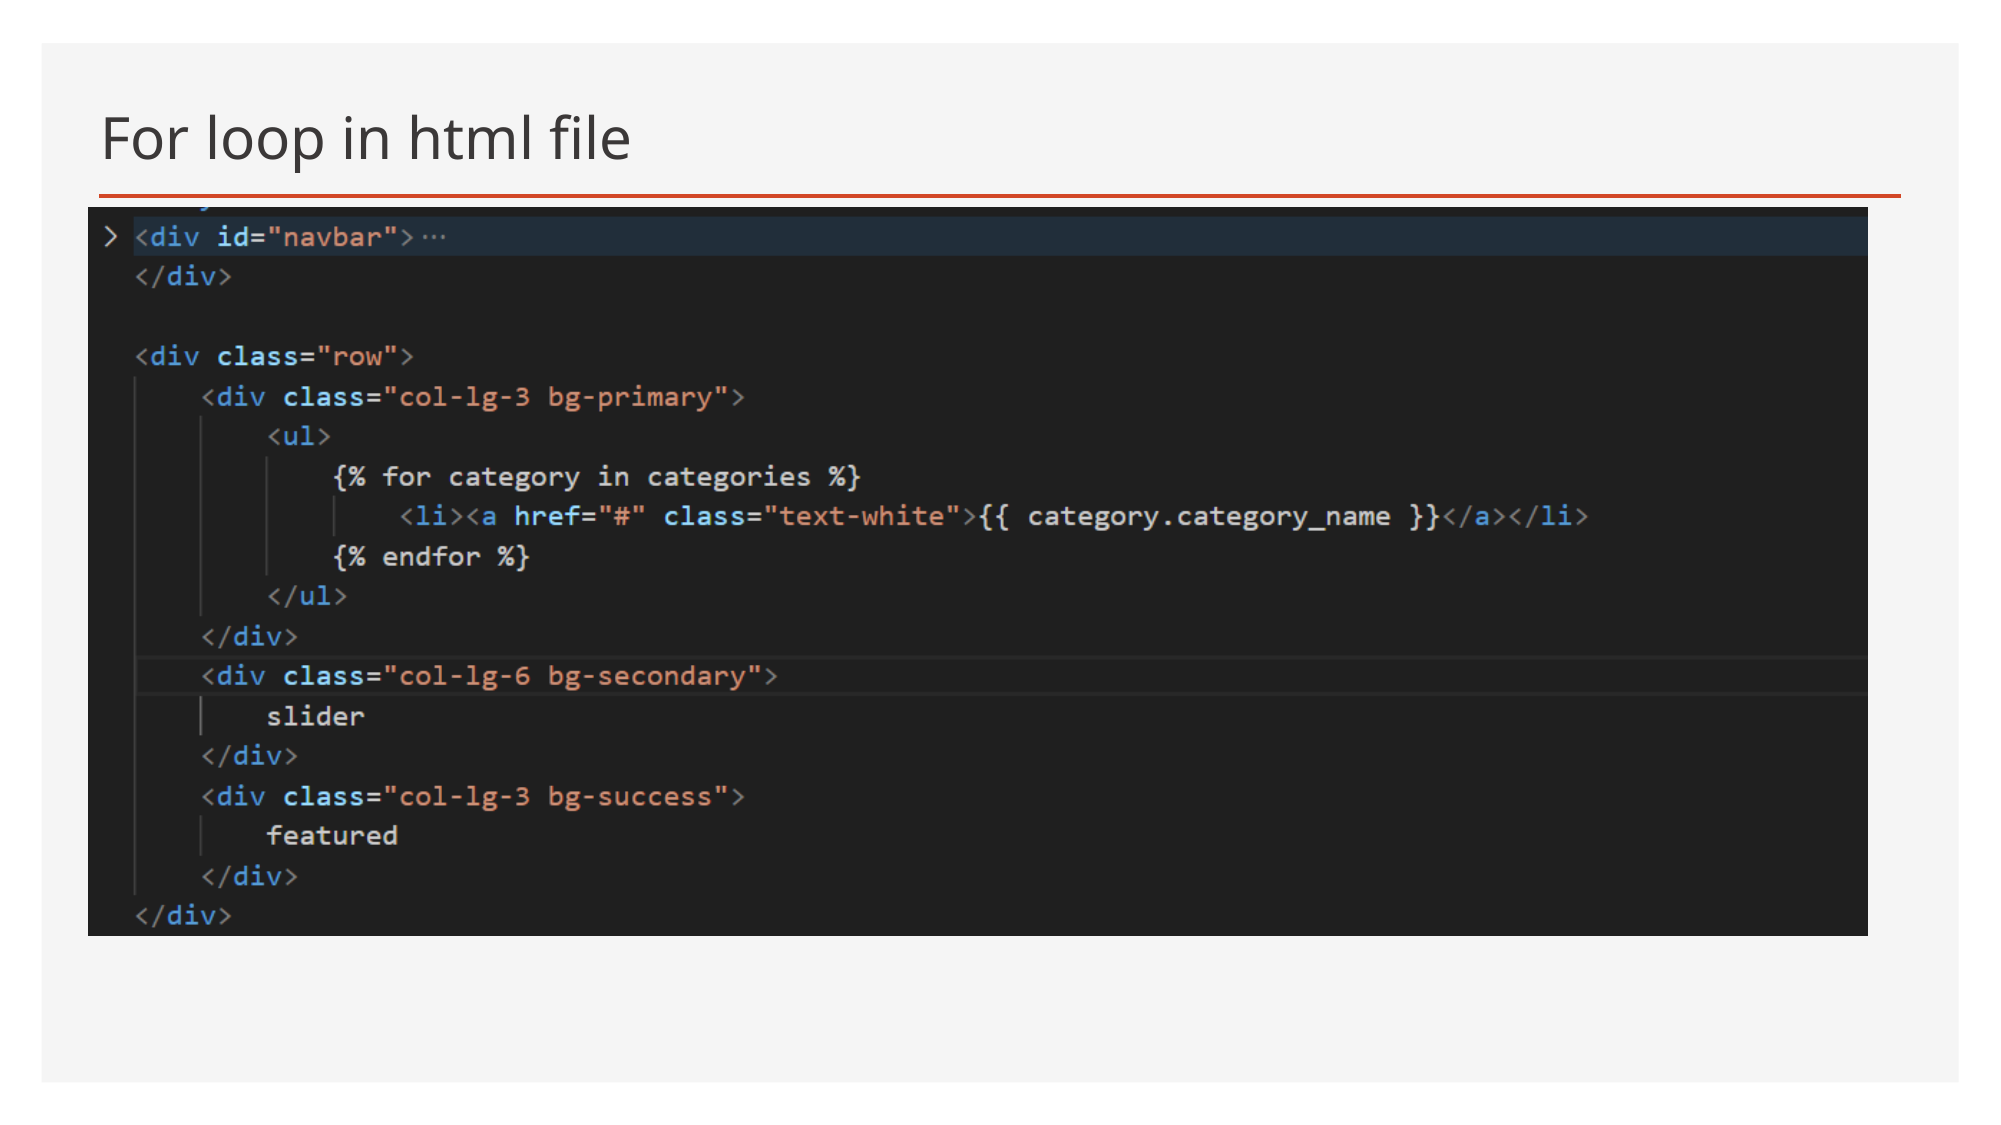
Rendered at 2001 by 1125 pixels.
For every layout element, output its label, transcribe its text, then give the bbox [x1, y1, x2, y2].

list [88, 207, 1868, 936]
title For loop in html file [85, 73, 1214, 179]
